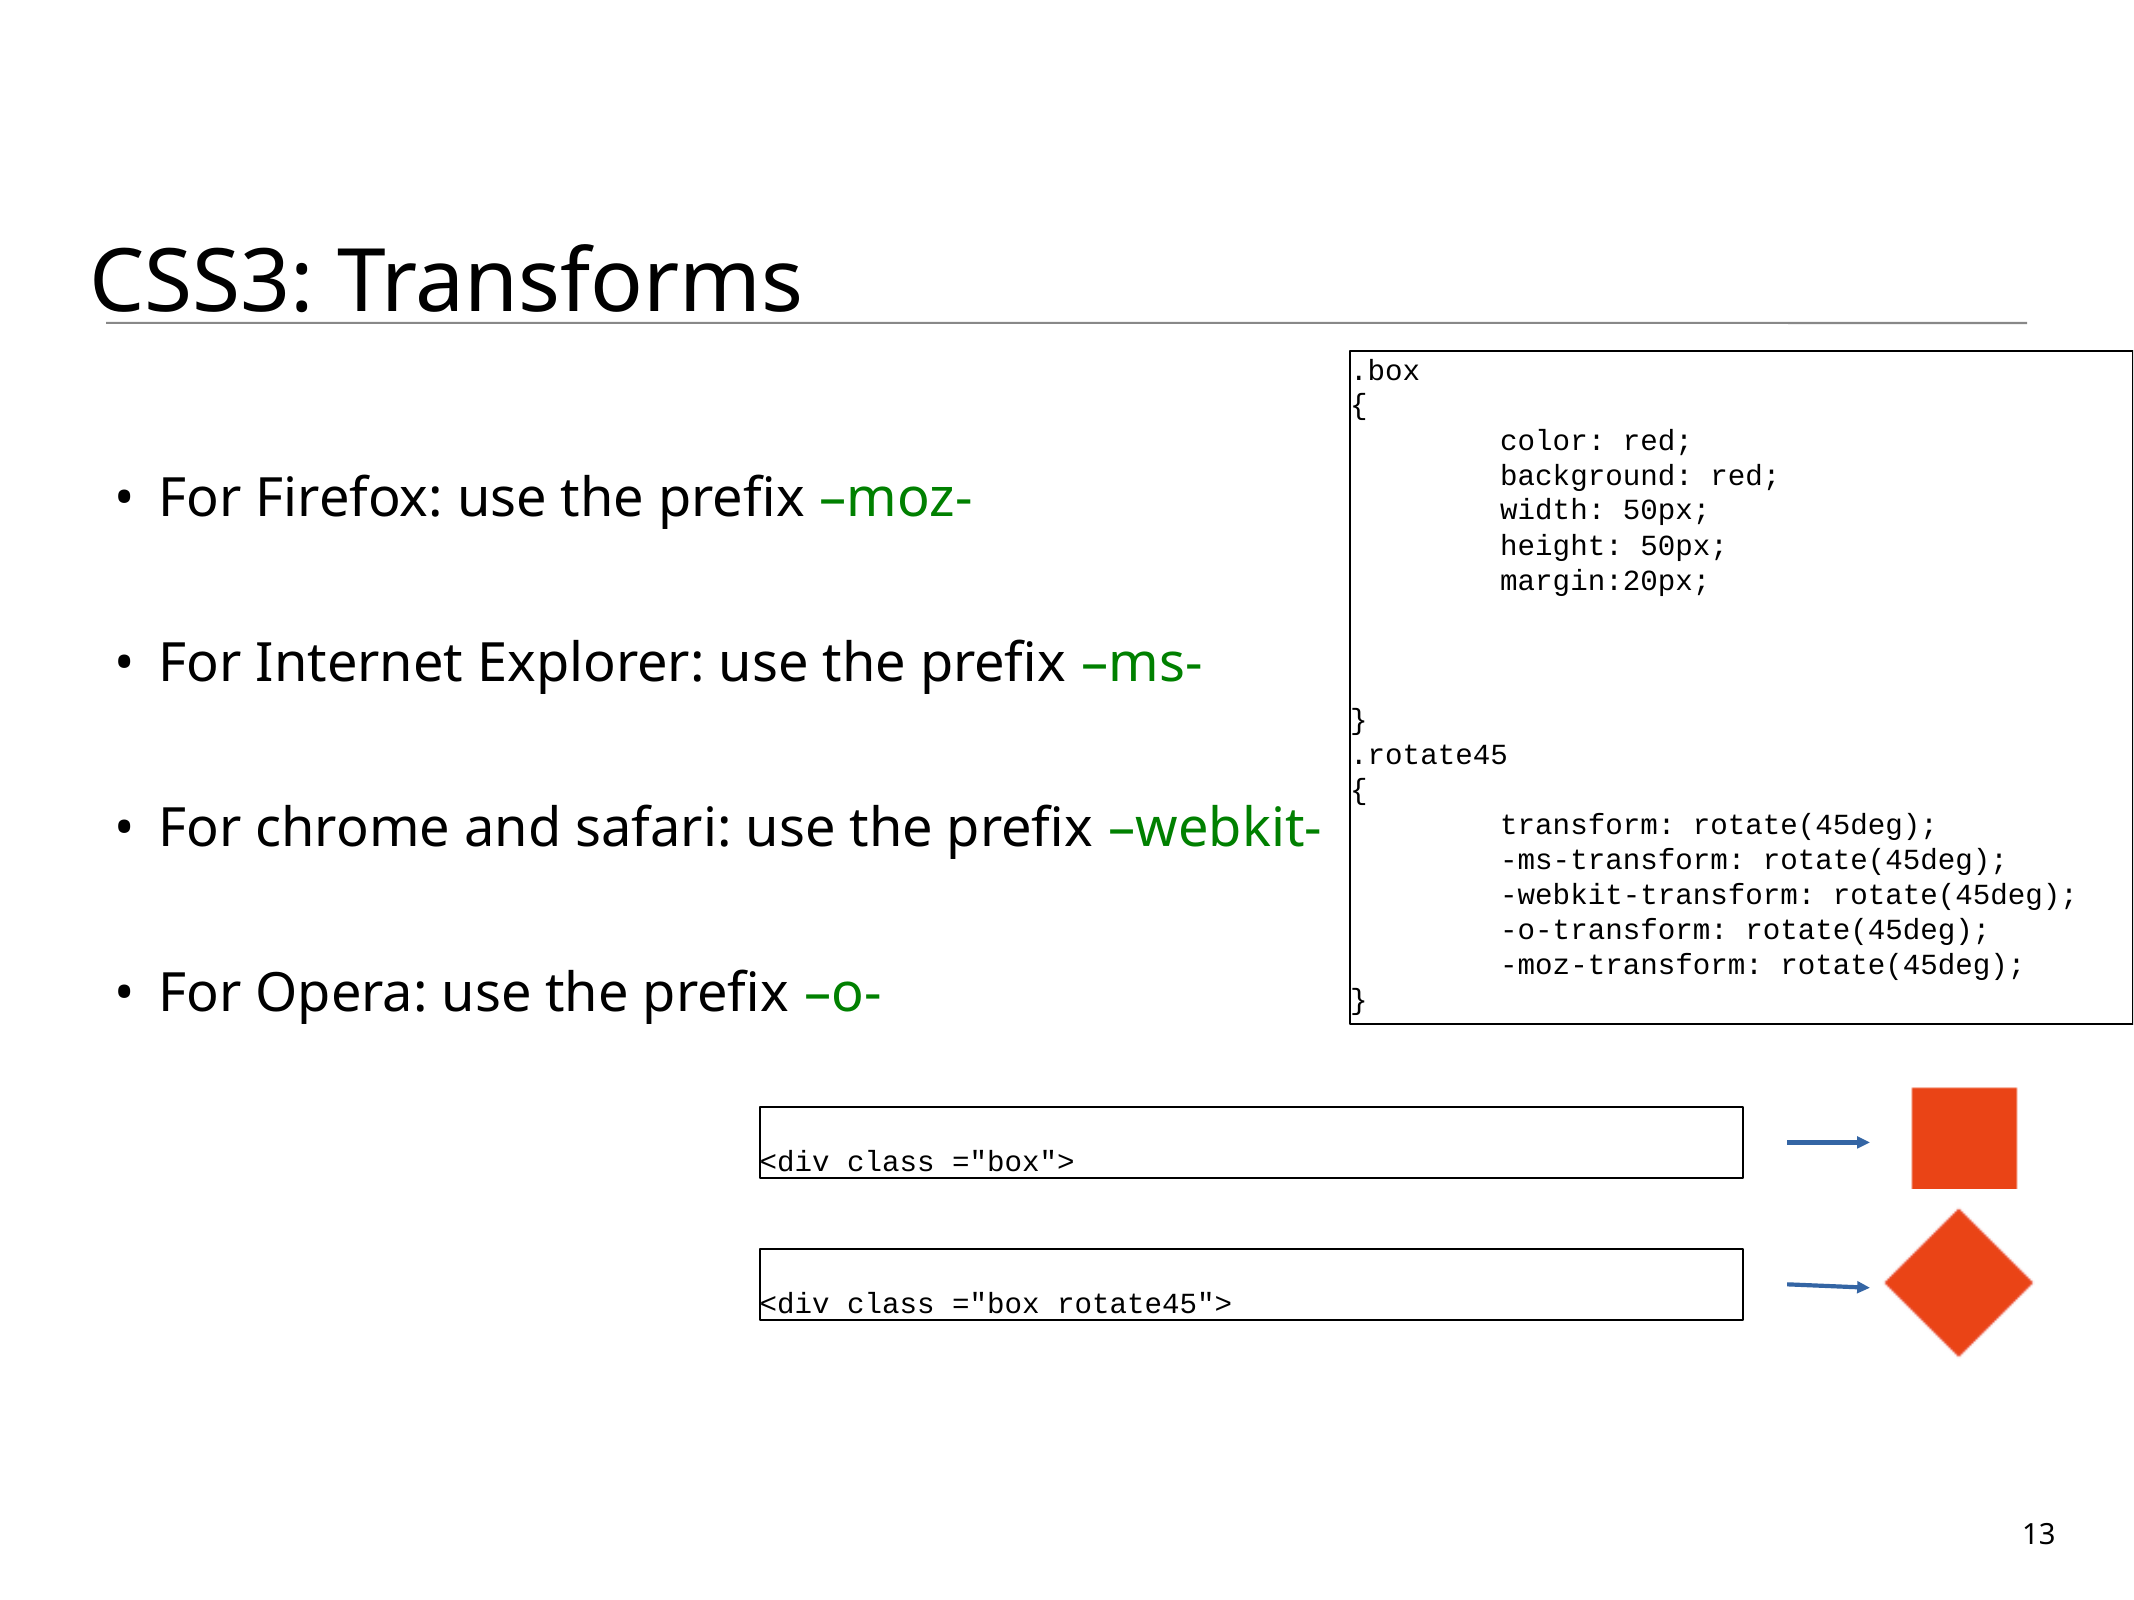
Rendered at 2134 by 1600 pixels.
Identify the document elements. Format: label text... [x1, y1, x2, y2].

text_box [1349, 350, 2134, 1025]
picture [1869, 1059, 2056, 1386]
list For Firefox: use the prefix –moz- For Internet Explorer: use the prefix –ms- For chrome and safari: use the prefix –webkit- For Opera: use the prefix –o- [114, 461, 2061, 1503]
text_box [1787, 1281, 1869, 1294]
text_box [759, 1106, 1744, 1179]
text_box 13 [2014, 1508, 2064, 1558]
title CSS3: Transforms [89, 0, 1111, 330]
text_box [1787, 1136, 1870, 1149]
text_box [759, 1248, 1744, 1320]
